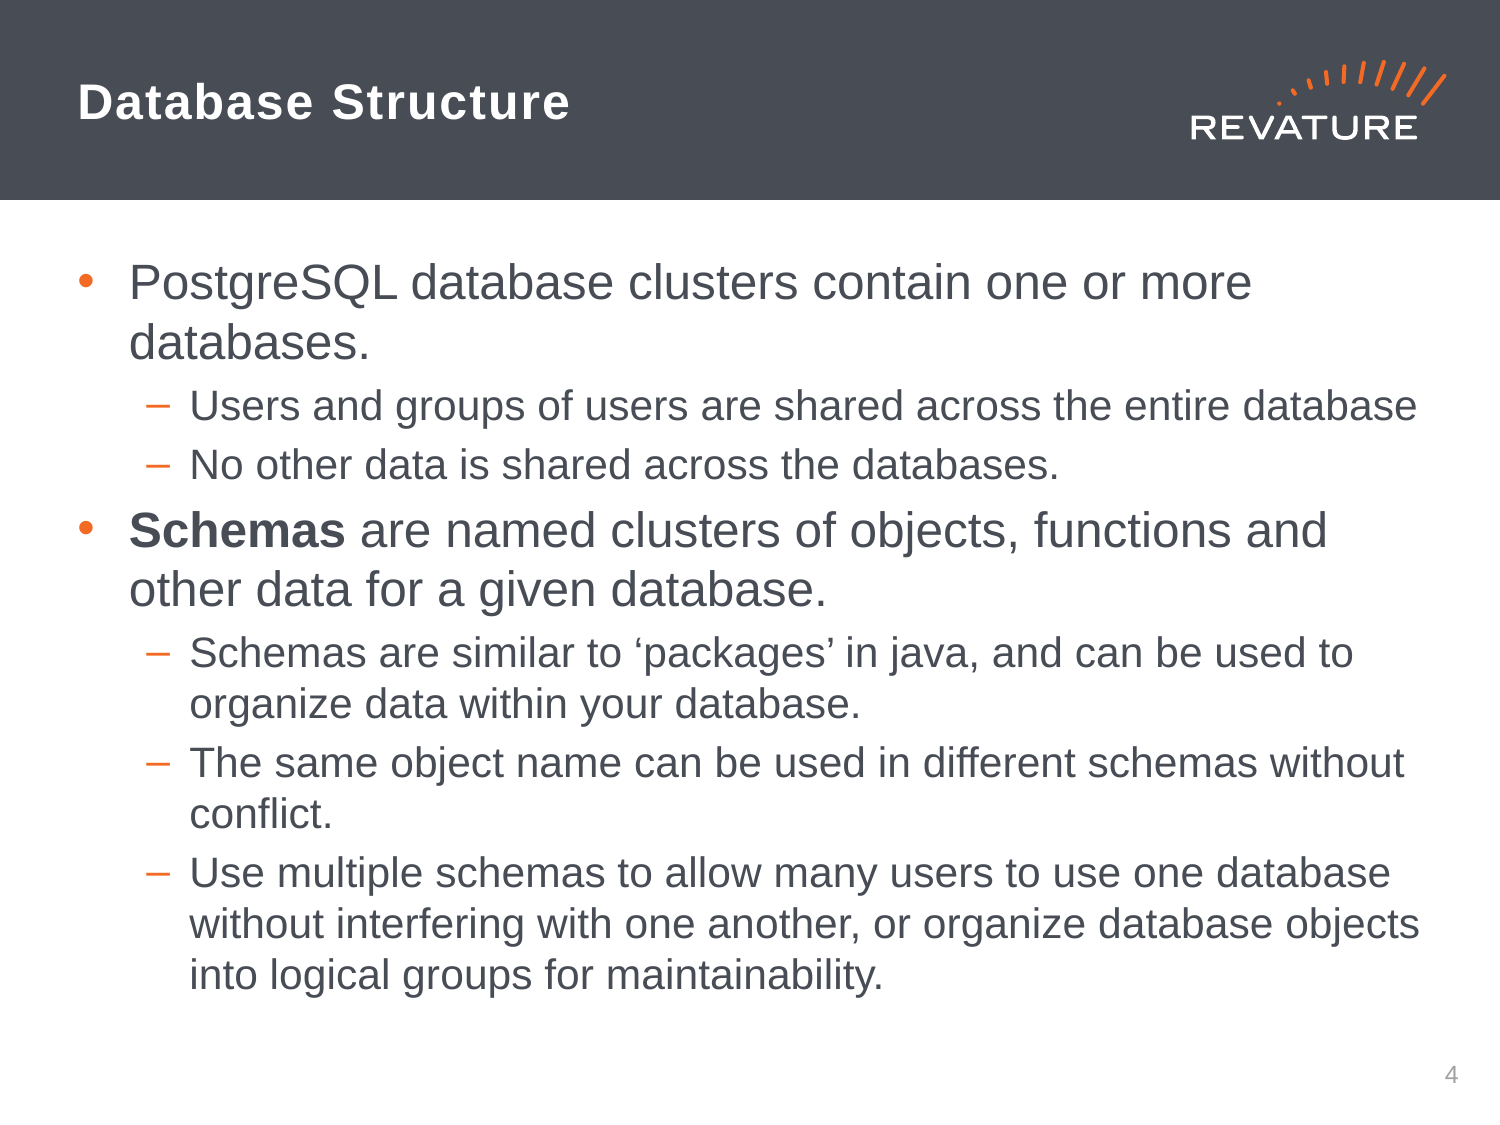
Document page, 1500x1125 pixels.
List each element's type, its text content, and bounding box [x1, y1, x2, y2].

title Database Structure [62, 0, 1084, 200]
slide_number 3 [1332, 1043, 1474, 1104]
list PostgreSQL database clusters contain one or more databases. Users and groups of users are shared across the entire database No other data is shared across the databases. Schemas are named clusters of objects, functions and other data for a given database. Schemas are similar to ‘packages’ in java, and can be used to organize data within your database. The same object name can be used in different schemas without conflict. Use multiple schemas to allow many users to use one database without interfering with one another, or organize database objects into logical groups for maintainability. [62, 243, 1438, 1044]
